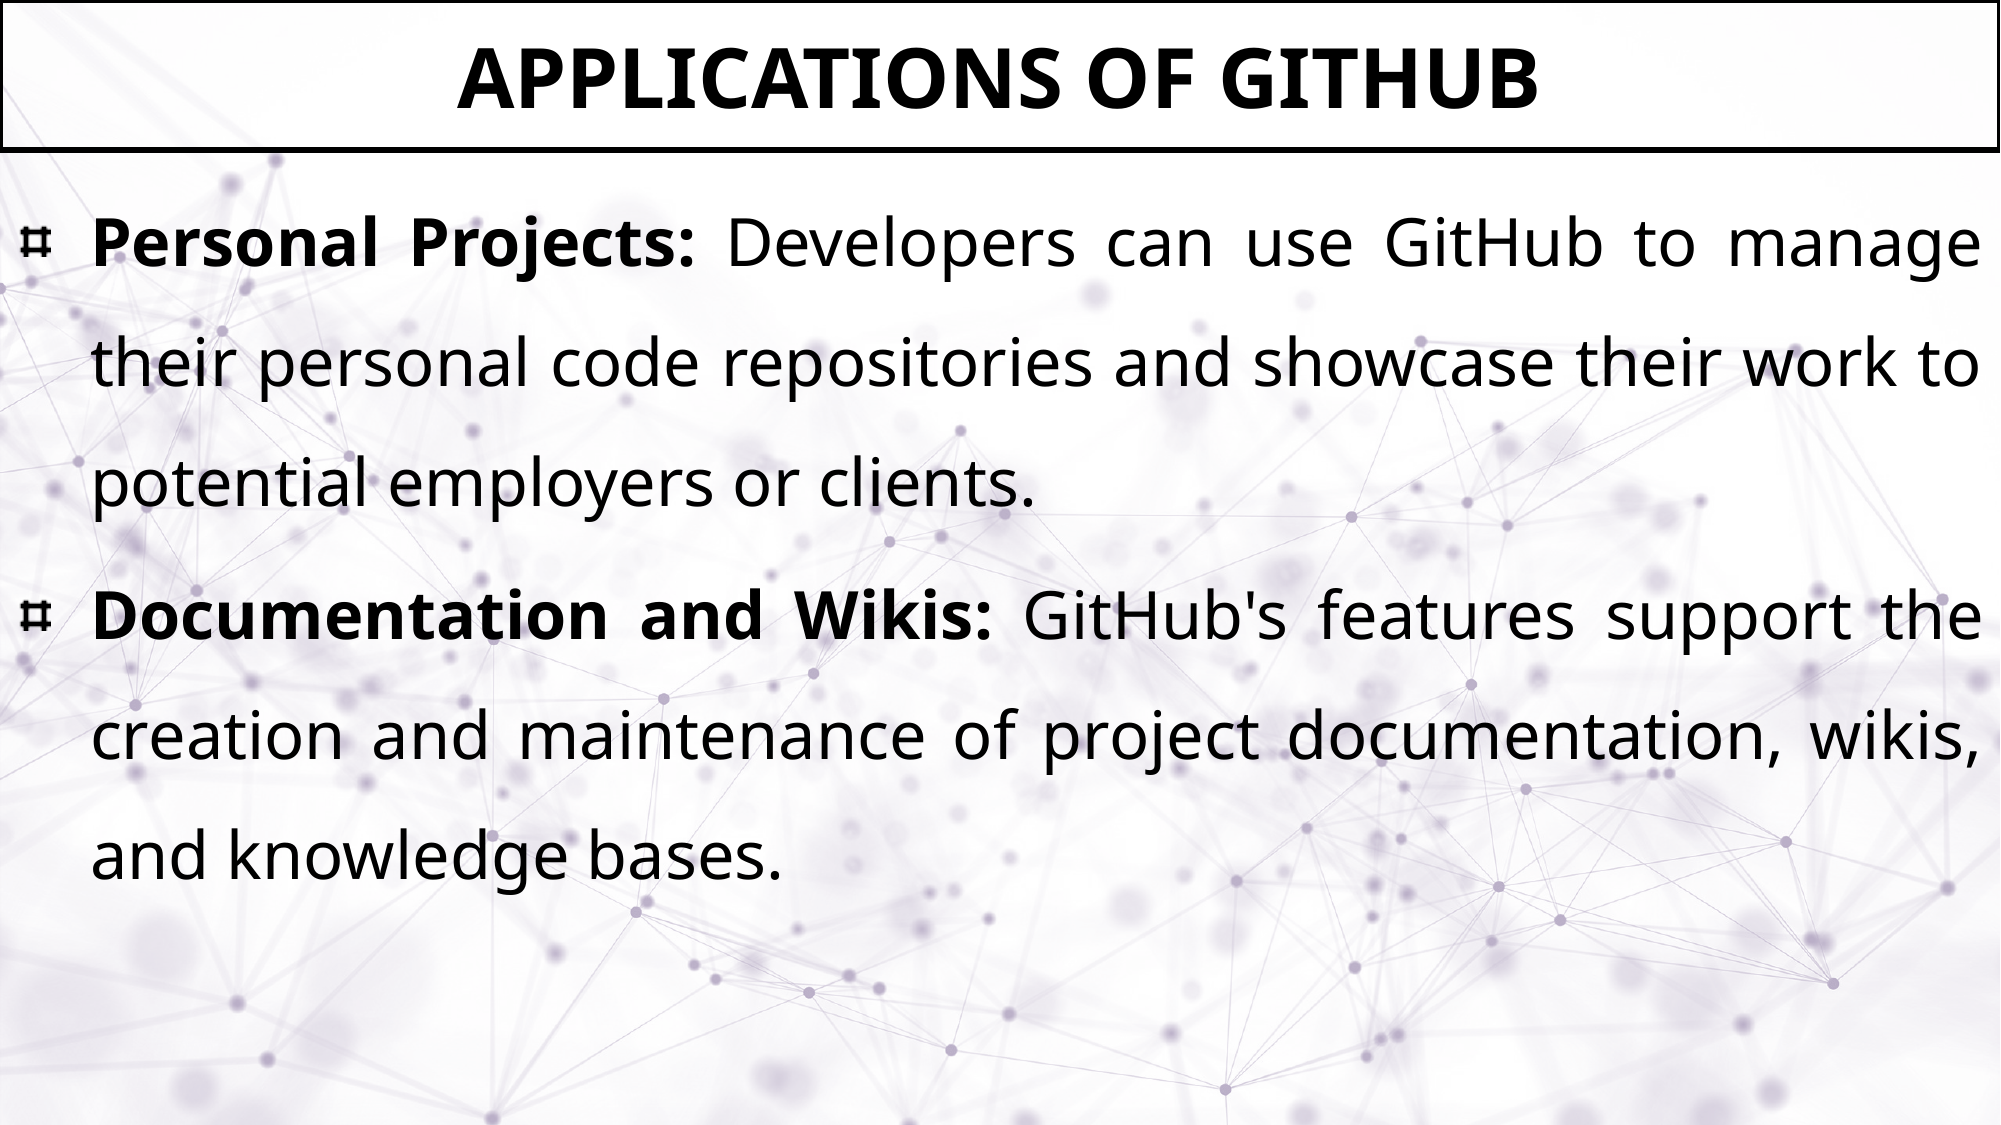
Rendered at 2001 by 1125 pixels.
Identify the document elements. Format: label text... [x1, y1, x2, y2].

list Personal Projects: Developers can use GitHub to manage their personal code repositories and showcase their work to potential employers or clients. Documentation and Wikis: GitHub's features support the creation and maintenance of project documentation, wikis, and knowledge bases. [0, 151, 2000, 1125]
picture [15, 595, 51, 631]
picture [15, 221, 51, 257]
title Applications of GitHub [0, 0, 2000, 150]
